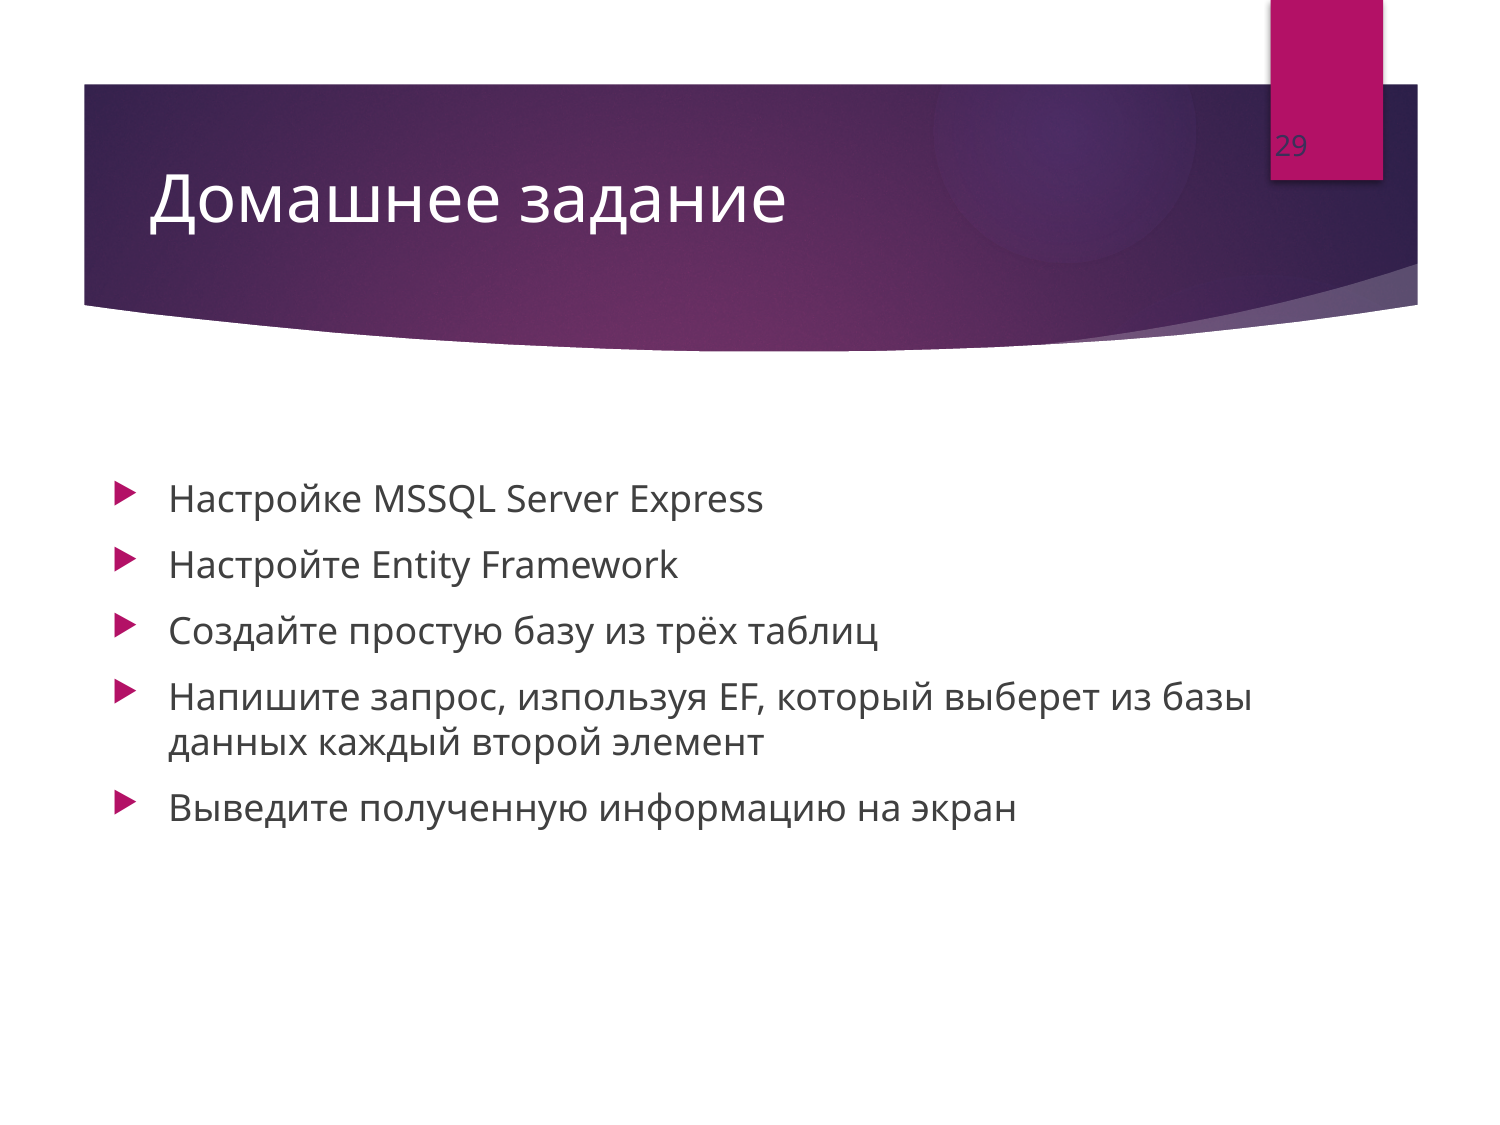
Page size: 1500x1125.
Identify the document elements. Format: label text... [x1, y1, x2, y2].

slide_number 29 [1259, 48, 1390, 114]
list Настройке MSSQL Server Express Настройте Entity Framework Создайте простую базу из трёх таблиц Напишите запрос, изпользуя EF, который выберет из базы данных каждый второй элемент Выведите полученную информацию на экран [96, 467, 1405, 1012]
text_box Домашнее задание [135, 114, 1458, 277]
